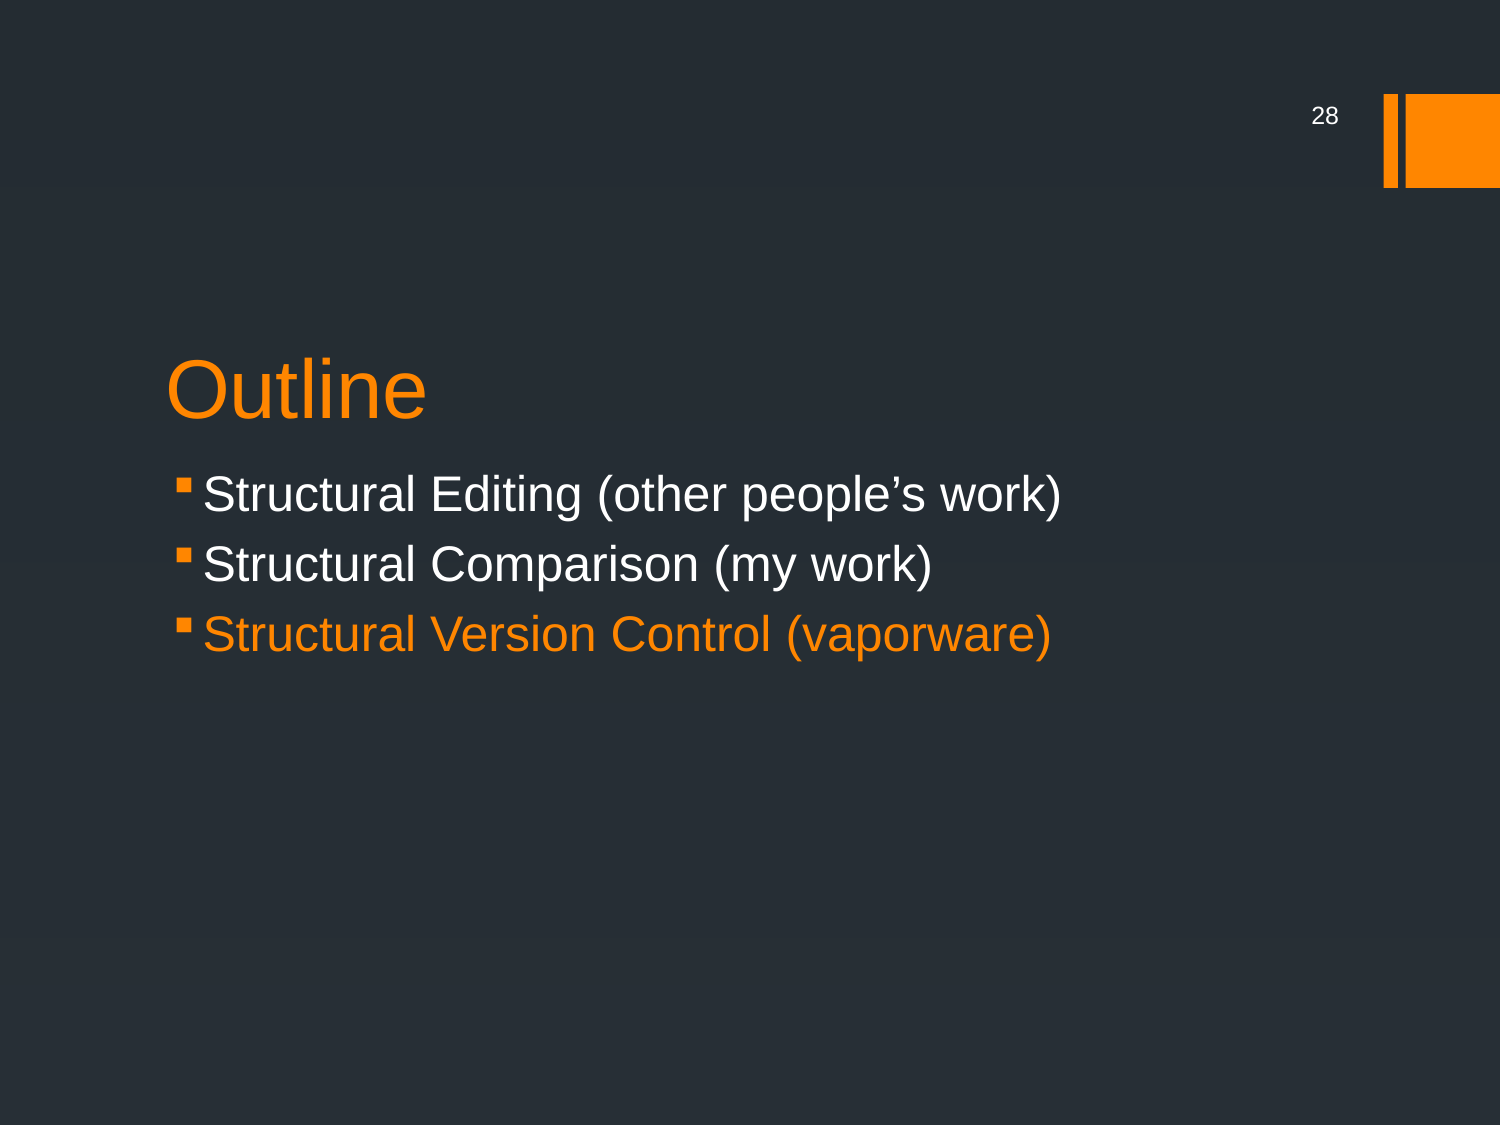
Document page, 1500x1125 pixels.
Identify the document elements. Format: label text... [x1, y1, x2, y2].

title Outline [150, 253, 1350, 443]
slide_number 28 [1199, 90, 1355, 140]
list Structural Editing (other people’s work) Structural Comparison (my work) Structural Version Control (vaporware) [150, 454, 1350, 1035]
